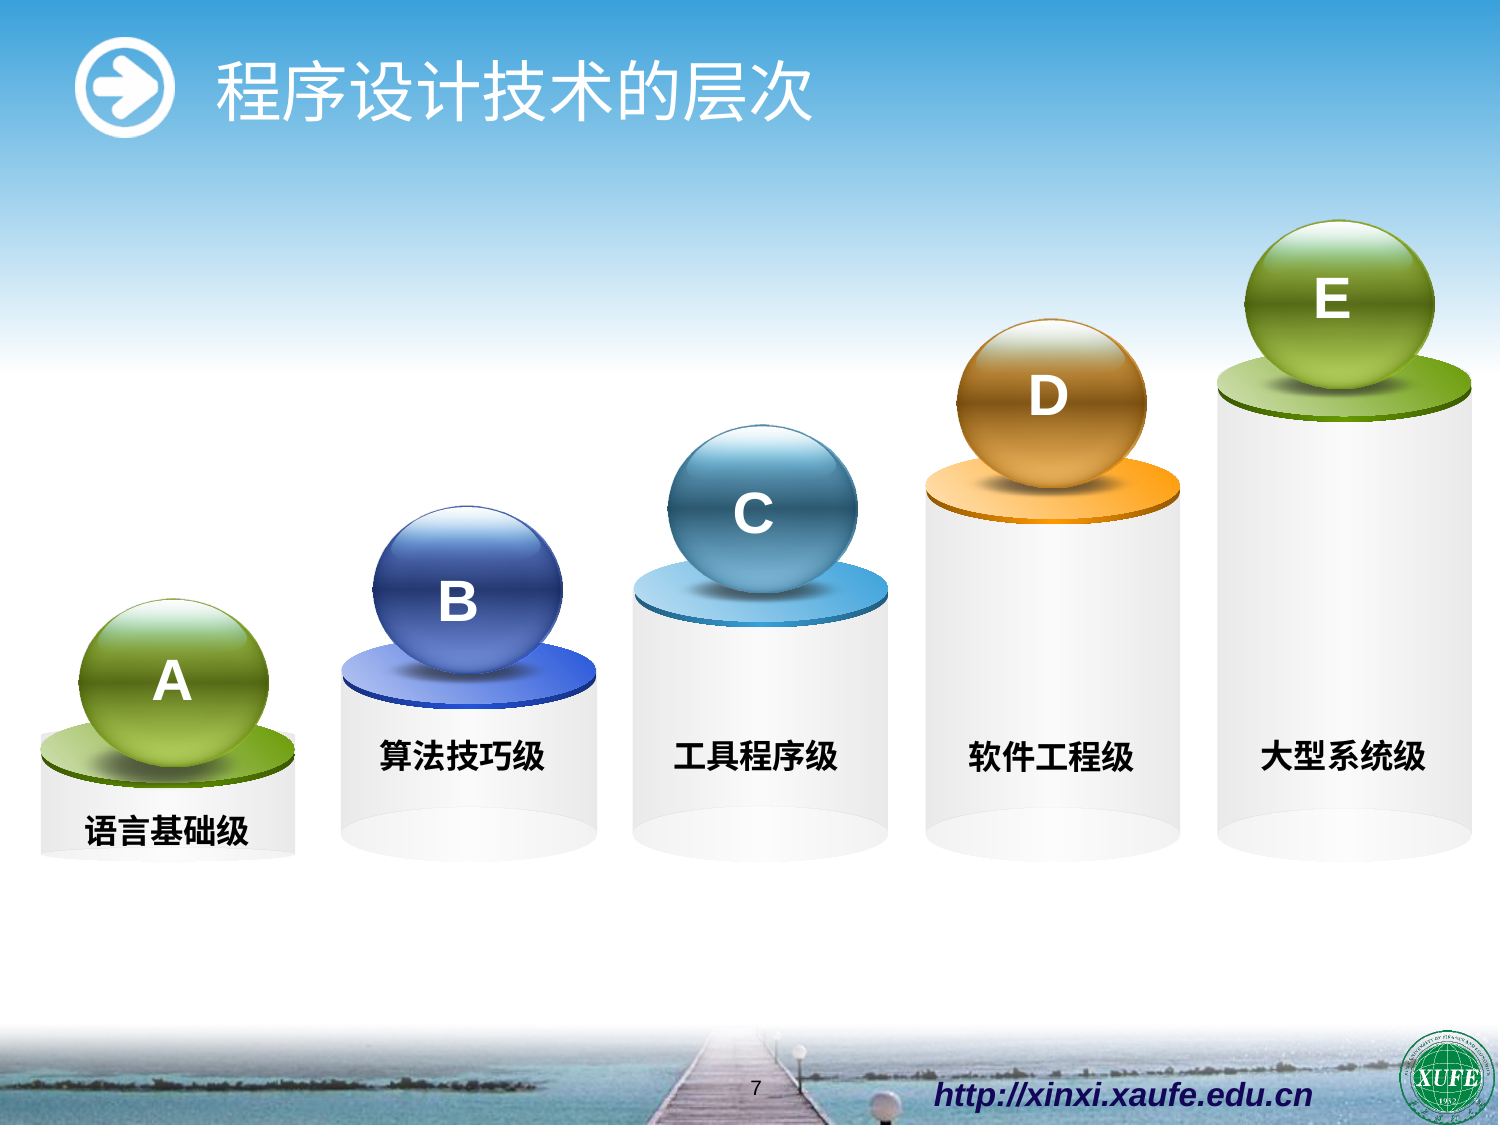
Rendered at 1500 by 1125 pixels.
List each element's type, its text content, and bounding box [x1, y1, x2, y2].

title 程序设计技术的层次 [199, 49, 1363, 131]
slide_number 7 [687, 1067, 825, 1111]
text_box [40, 219, 1472, 862]
picture [75, 37, 175, 138]
picture [0, 953, 1498, 1125]
footer http://xinxi.xaufe.edu.cn [879, 1065, 1329, 1125]
